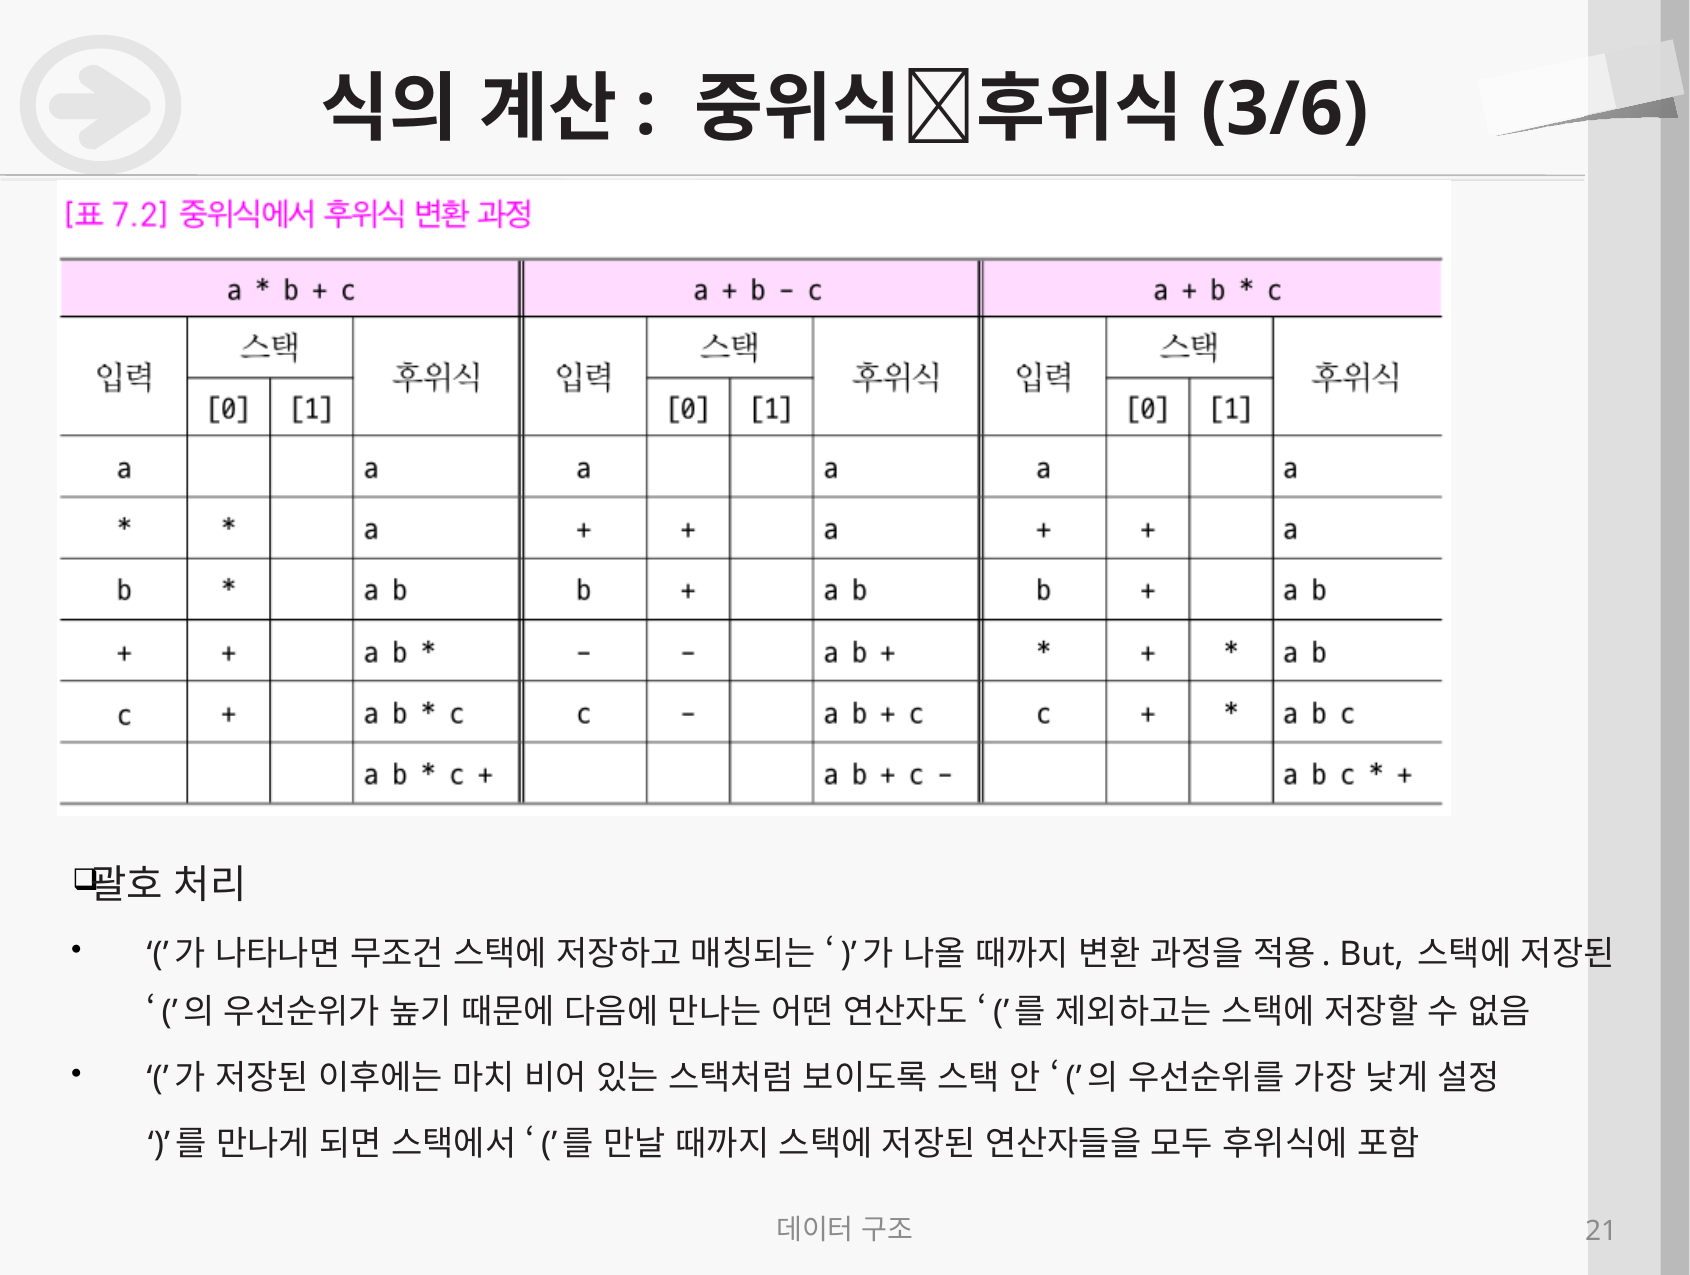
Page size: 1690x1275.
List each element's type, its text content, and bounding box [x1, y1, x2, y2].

list 괄호 처리 ‘(’가 나타나면 무조건 스택에 저장하고 매칭되는 ‘)’가 나올 때까지 변환 과정을 적용. But, 스택에 저장된 ‘(’의 우선순위가 높기 때문에 다음에 만나는 어떤 연산자도 ‘(’를 제외하고는 스택에 저장할 수 없음 ‘(’가 저장된 이후에는 마치 비어 있는 스택처럼 보이도록 스택 안 ‘(’의 우선순위를 가장 낮게 설정 ‘)’를 만나게 되면 스택에서 ‘(’를 만날 때까지 스택에 저장된 연산자들을 모두 후위식에 포함 [57, 831, 1633, 1225]
picture [57, 179, 1452, 817]
title 식의 계산: 중위식후위식(3/6) [57, 28, 1633, 181]
footer 데이터 구조 [577, 1225, 1113, 1260]
slide_number 21 [1238, 1225, 1633, 1260]
